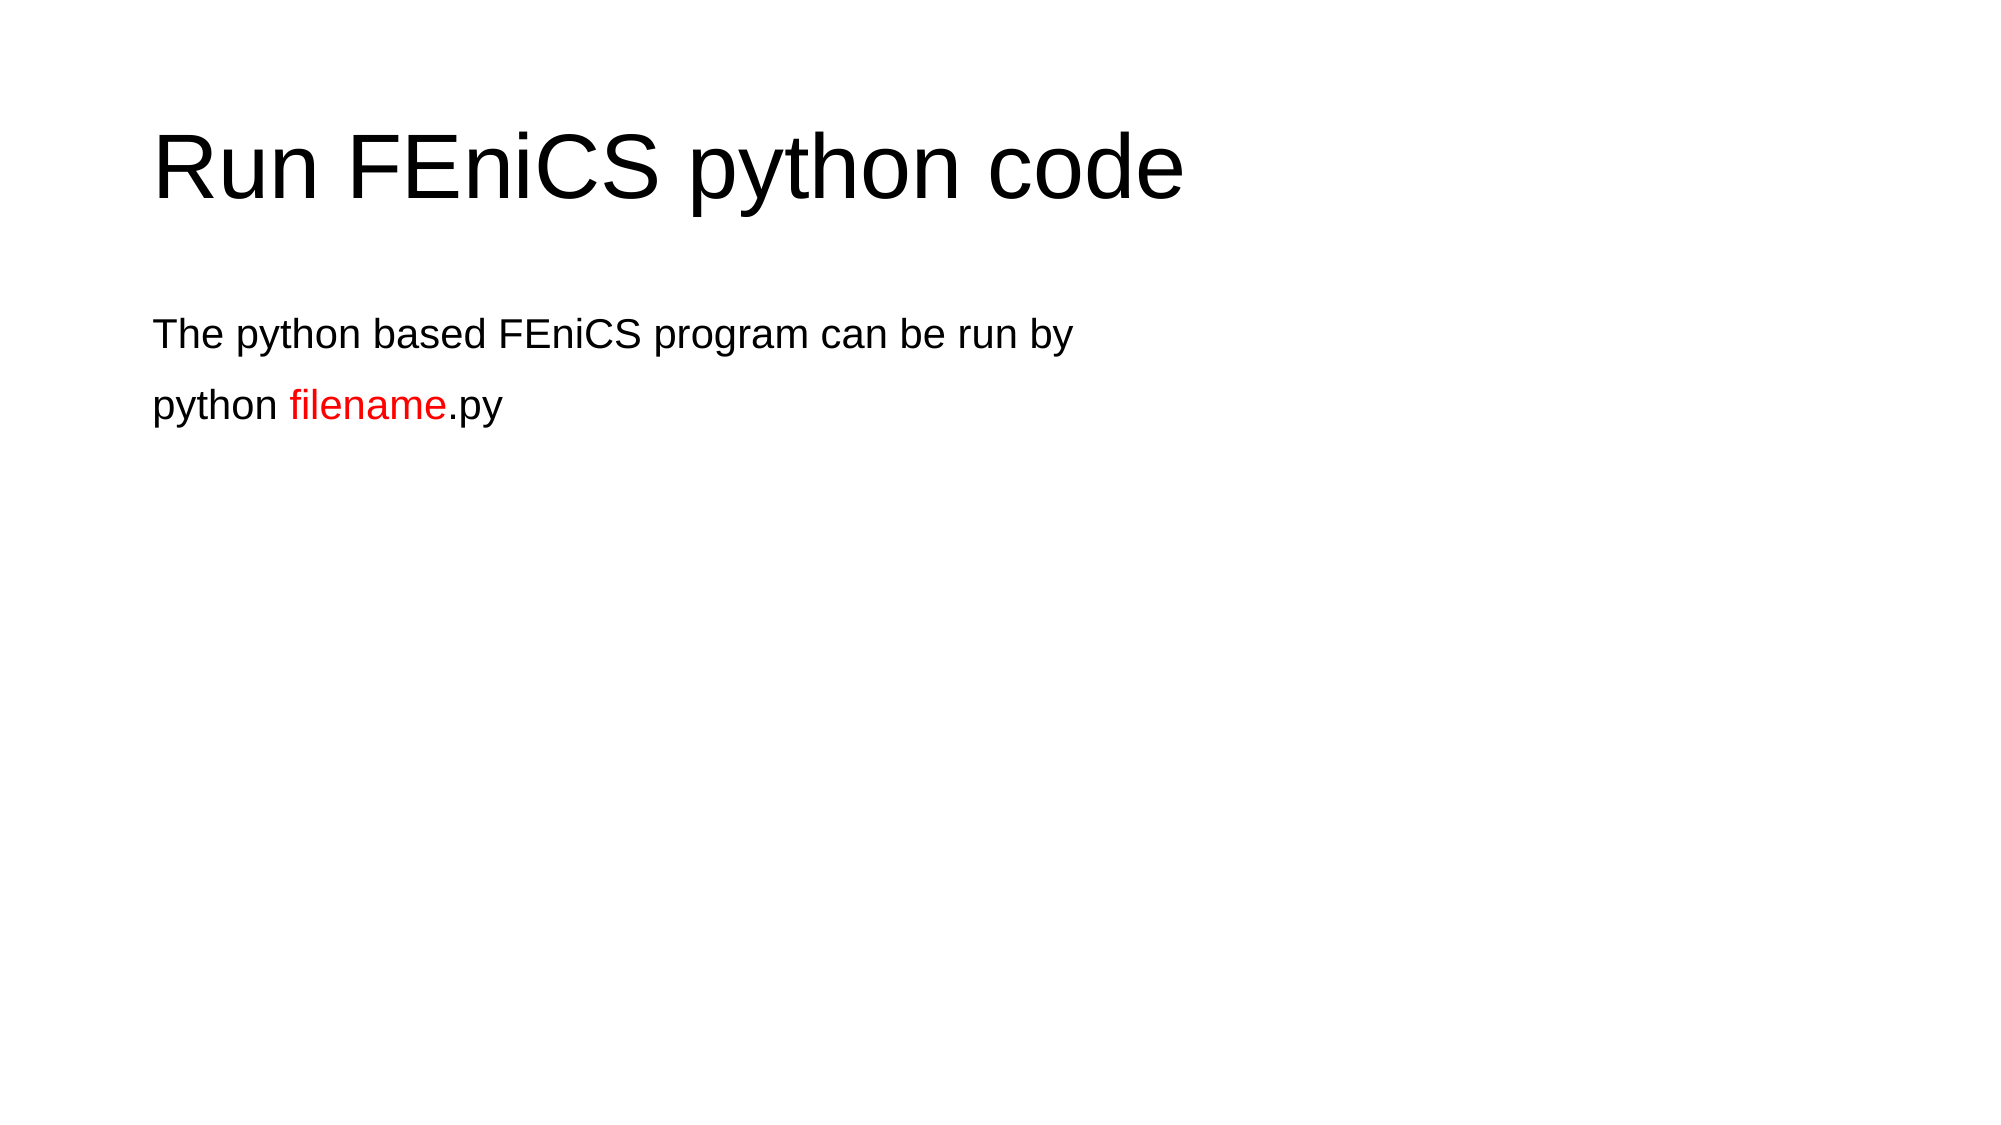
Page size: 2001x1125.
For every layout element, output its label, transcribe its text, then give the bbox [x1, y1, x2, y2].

title Run FEniCS python code [137, 59, 1863, 278]
list The python based FEniCS program can be run by python filename.py [137, 299, 1863, 1014]
